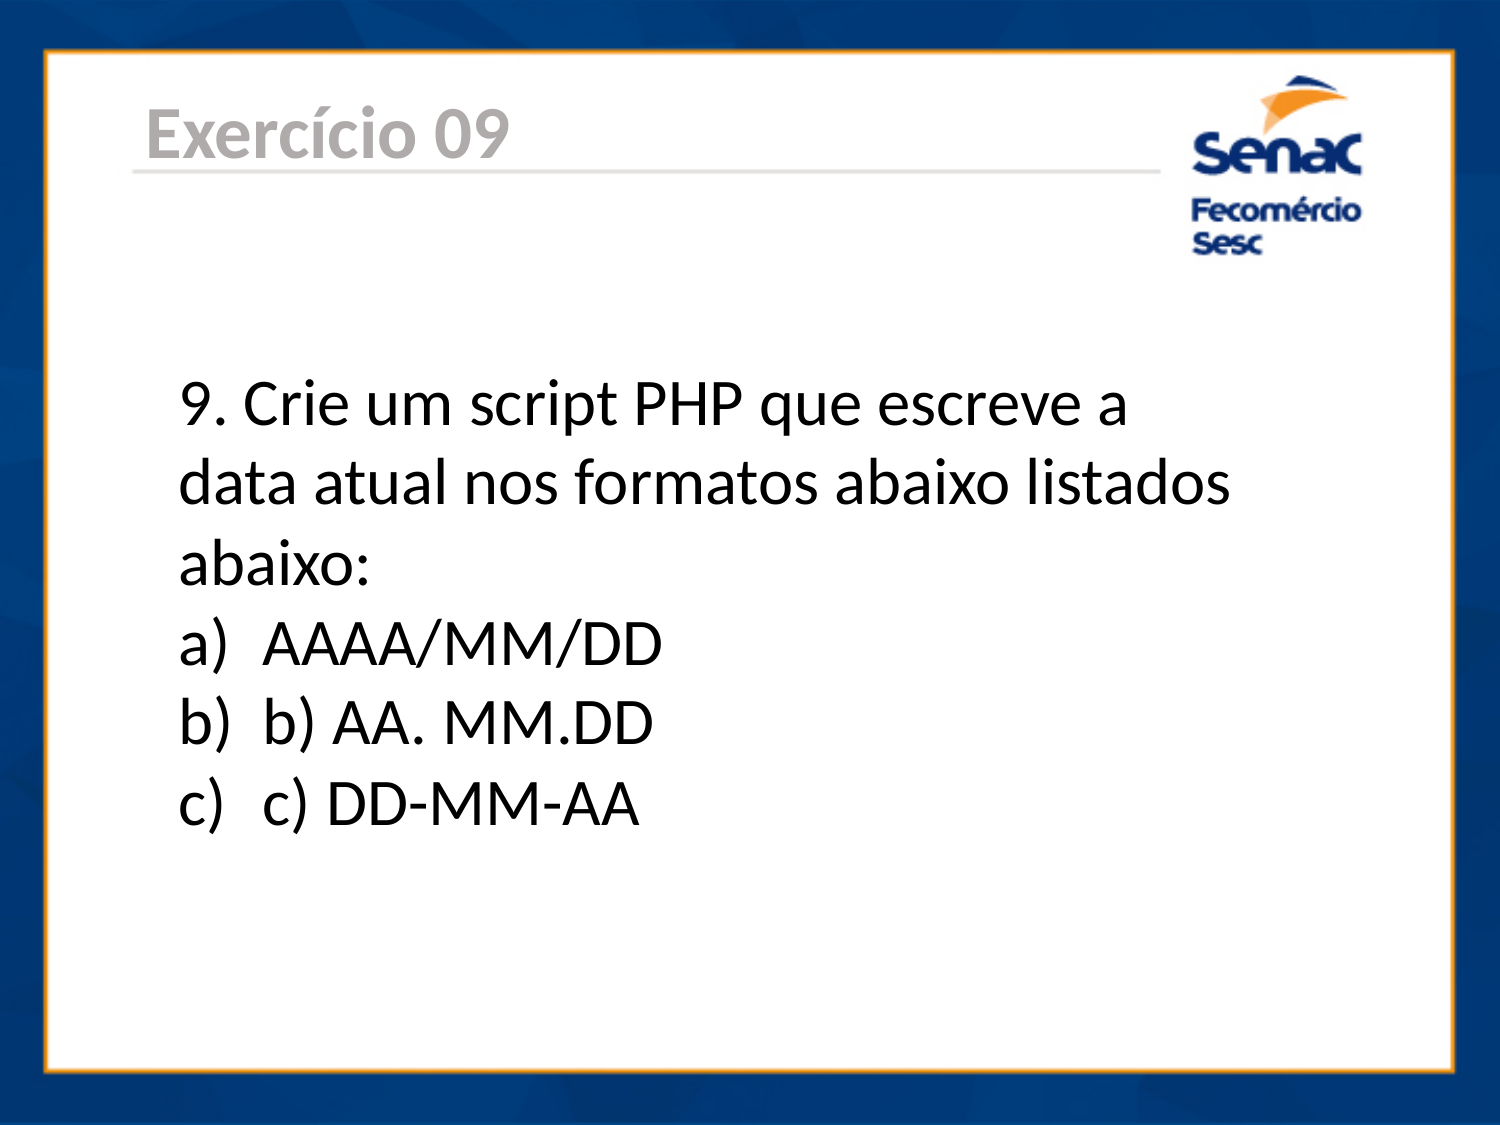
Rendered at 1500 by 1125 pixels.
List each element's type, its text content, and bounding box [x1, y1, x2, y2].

text_box 9. Crie um script PHP que escreve a data atual nos formatos abaixo listados abaixo: AAAA/MM/DD b) AA. MM.DD c) DD-MM-AA [163, 351, 1258, 846]
text_box Exercício 09 [130, 77, 1130, 191]
picture [0, 0, 1500, 1125]
